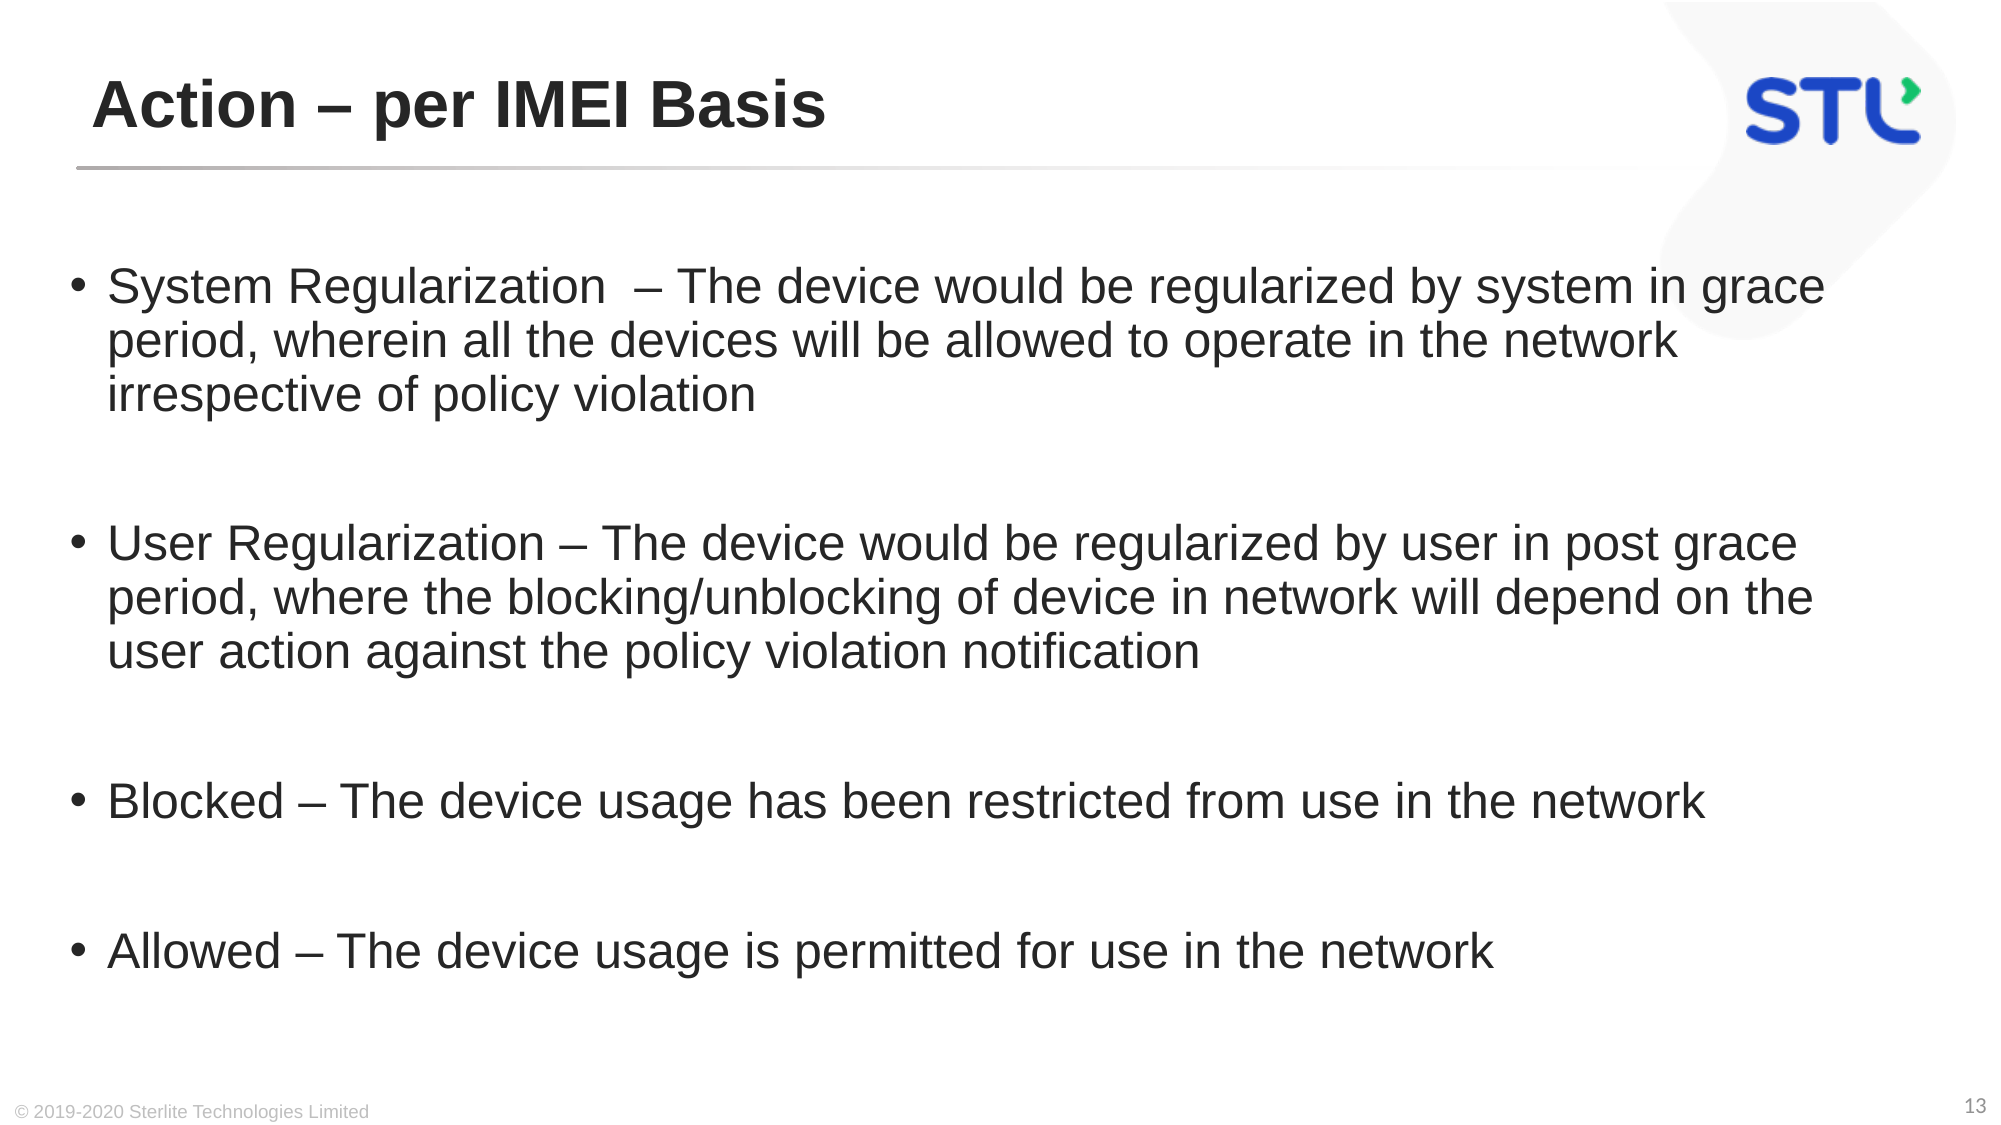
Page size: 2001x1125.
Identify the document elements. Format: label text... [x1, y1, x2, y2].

footer © 2019-2020 Sterlite Technologies Limited [0, 1083, 455, 1125]
list System Regularization – The device would be regularized by system in grace period, wherein all the devices will be allowed to operate in the network irrespective of policy violation User Regularization – The device would be regularized by user in post grace period, where the blocking/unblocking of device in network will depend on the user action against the policy violation notification Blocked – The device usage has been restricted from use in the network Allowed – The device usage is permitted for use in the network [54, 171, 1924, 997]
picture [1746, 77, 1921, 145]
slide_number 13 [1955, 1083, 1997, 1122]
title Action – per IMEI Basis [76, 35, 1564, 167]
